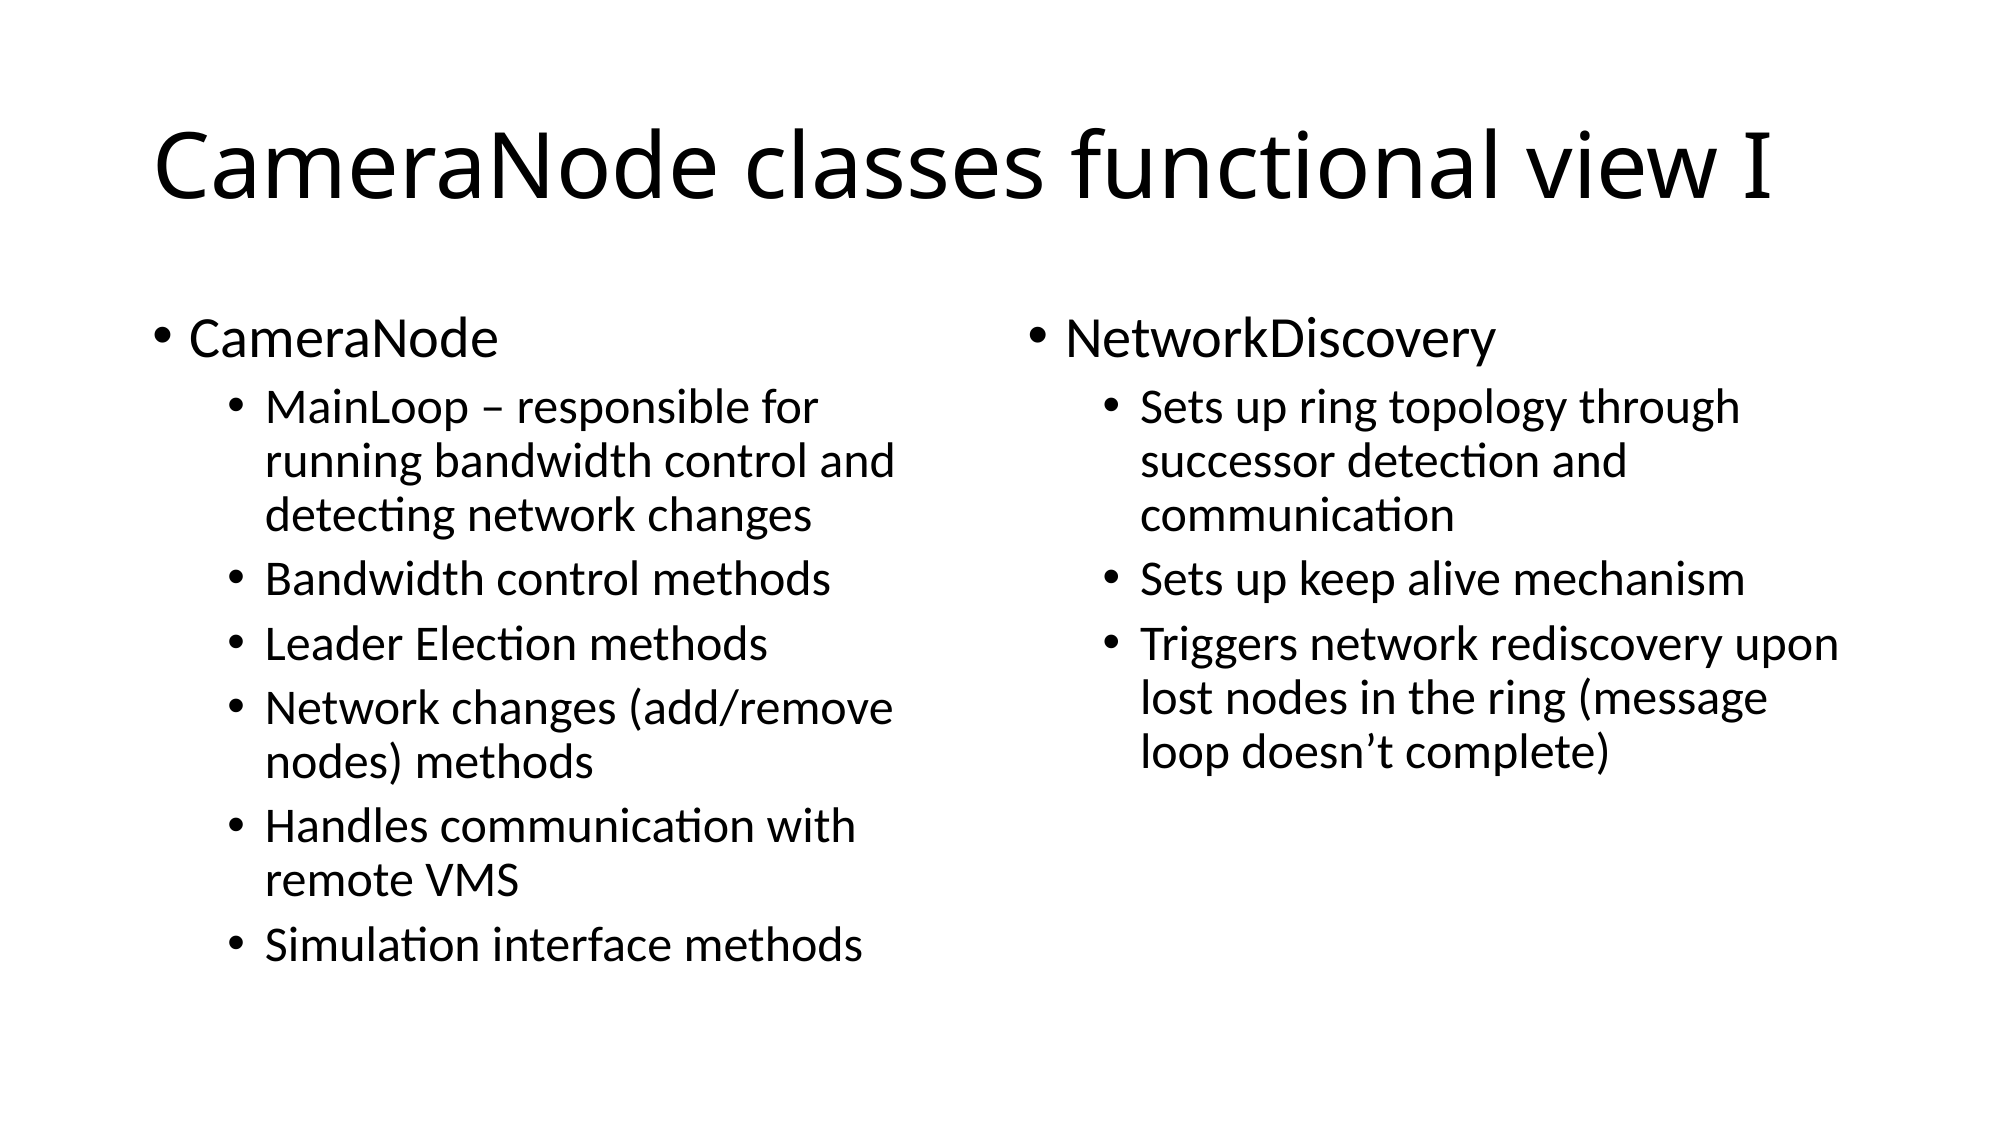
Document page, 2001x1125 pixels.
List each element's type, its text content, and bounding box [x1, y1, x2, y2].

list NetworkDiscovery Sets up ring topology through successor detection and communication Sets up keep alive mechanism Triggers network rediscovery upon lost nodes in the ring (message loop doesn’t complete) [1012, 299, 1863, 1014]
list CameraNode MainLoop – responsible for running bandwidth control and detecting network changes Bandwidth control methods Leader Election methods Network changes (add/remove nodes) methods Handles communication with remote VMS Simulation interface methods [137, 299, 988, 1014]
title CameraNode classes functional view I [137, 59, 1863, 278]
